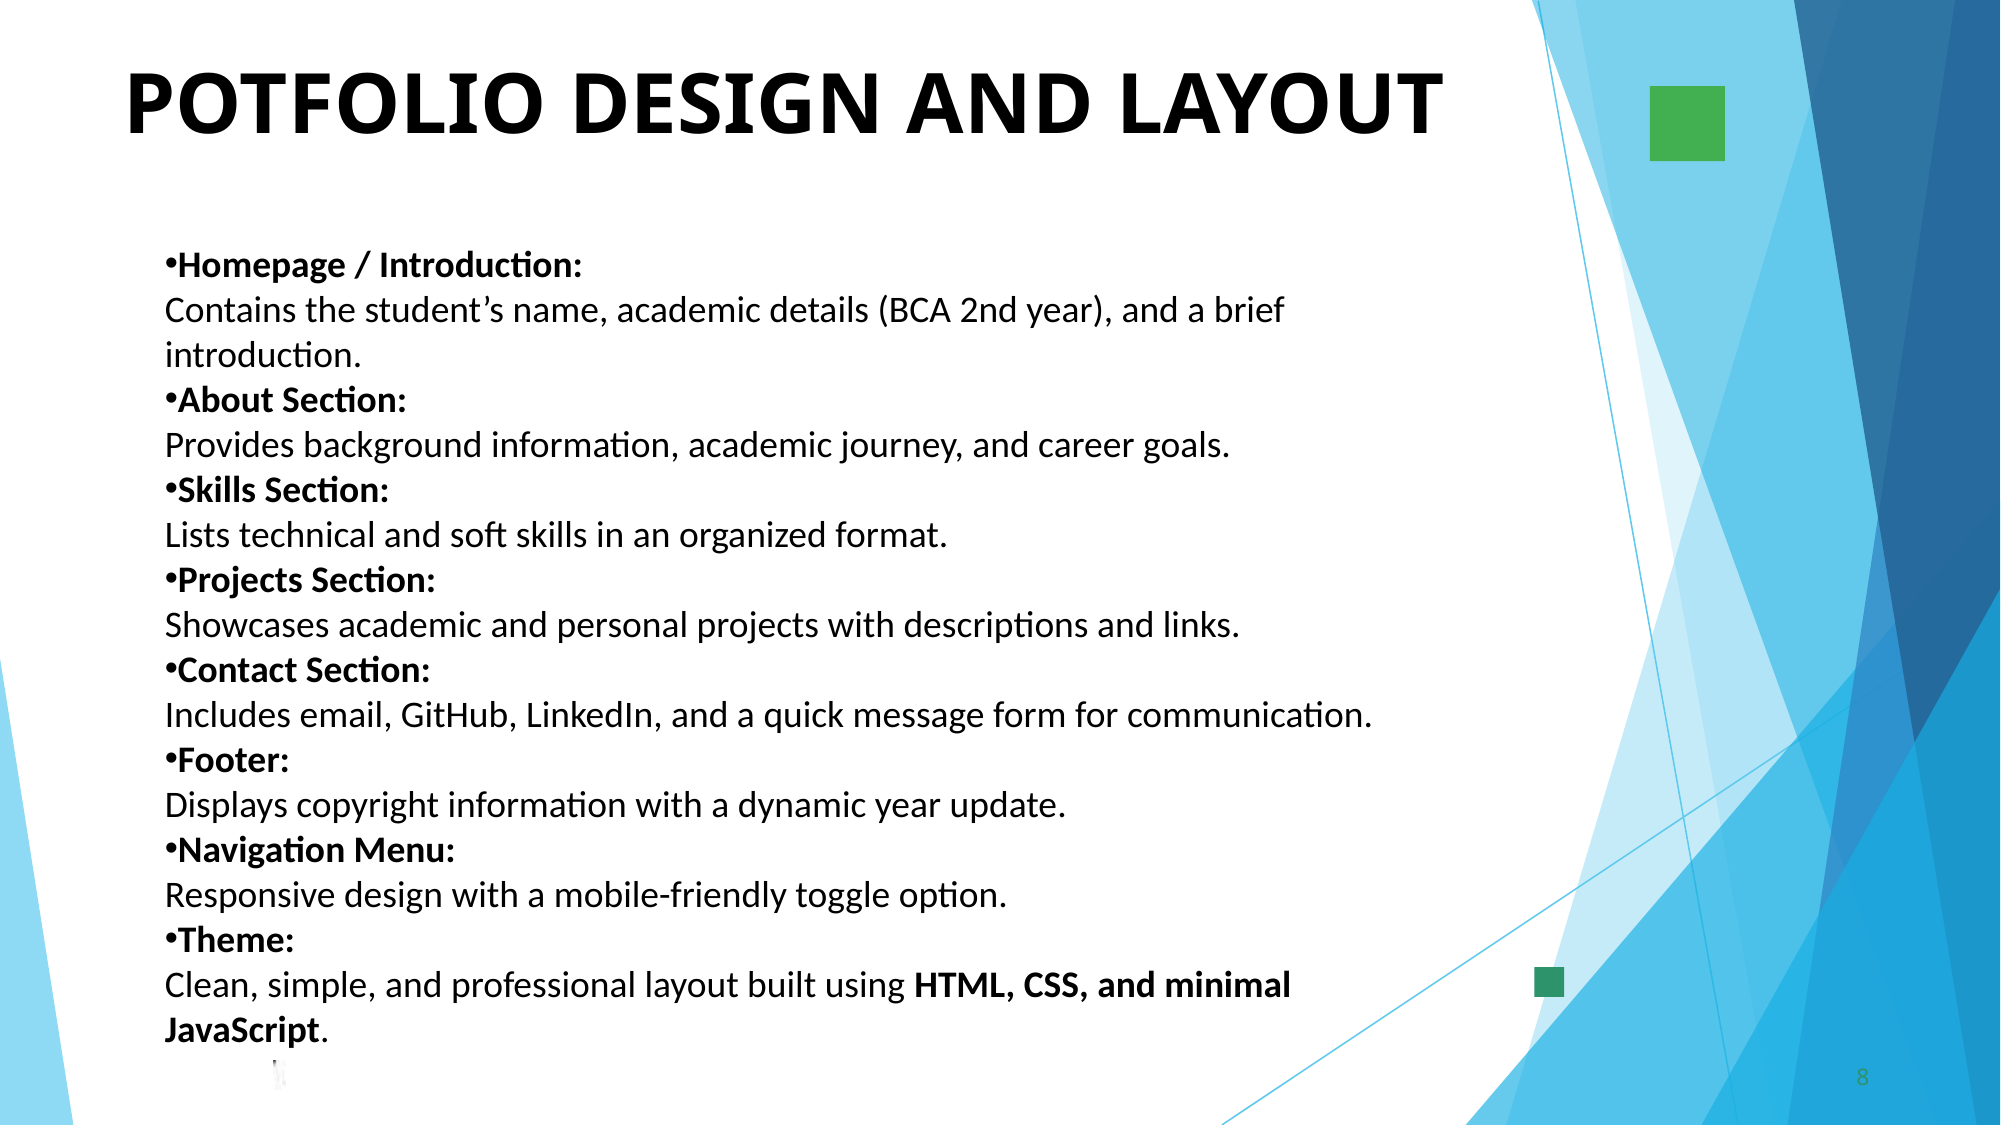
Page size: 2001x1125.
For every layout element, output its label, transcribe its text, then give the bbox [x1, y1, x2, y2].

text_box [1649, 86, 1725, 162]
text_box [1534, 967, 1565, 997]
text_box Homepage / Introduction: Contains the student’s name, academic details (BCA 2nd year), and a brief introduction. About Section: Provides background information, academic journey, and career goals. Skills Section: Lists technical and soft skills in an organized format. Projects Section: Showcases academic and personal projects with descriptions and links. Contact Section: Includes email, GitHub, LinkedIn, and a quick message form for communication. Footer: Displays copyright information with a dynamic year update. Navigation Menu: Responsive design with a mobile-friendly toggle option. Theme: Clean, simple, and professional layout built using HTML, CSS, and minimal JavaScript. [149, 232, 1414, 1058]
text_box 8 [1849, 1061, 1888, 1095]
text_box POTFOLIO DESIGN AND LAYOUT [121, 47, 1564, 150]
picture [273, 1060, 287, 1091]
